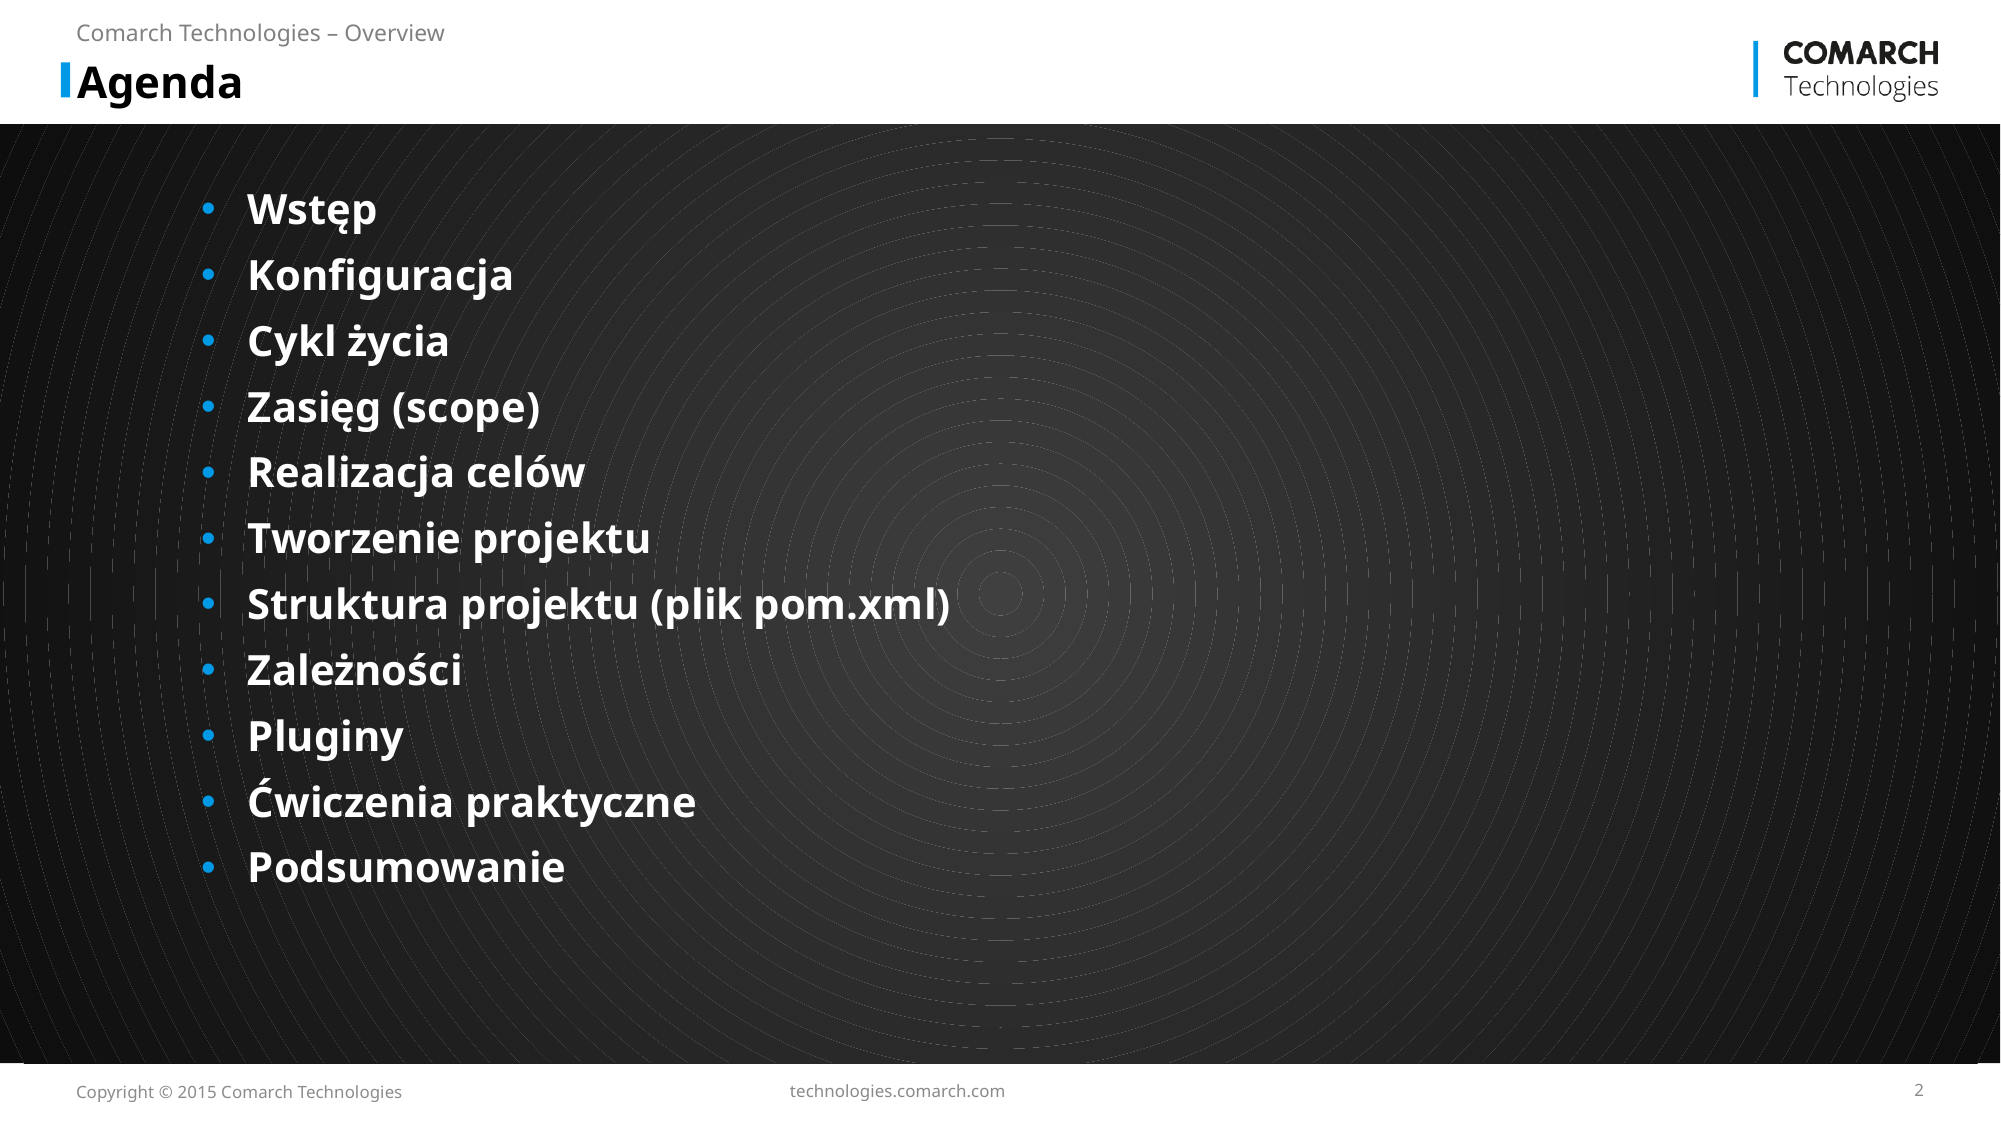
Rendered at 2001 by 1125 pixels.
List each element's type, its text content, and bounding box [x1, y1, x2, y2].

title Agenda [62, 53, 1691, 116]
list Comarch Technologies – Overview [60, 14, 1188, 78]
picture [1782, 40, 1940, 103]
text_box Wstęp Konfiguracja Cykl życia Zasięg (scope) Realizacja celów Tworzenie projektu Struktura projektu (plik pom.xml) Zależności Pluginy Ćwiczenia praktyczne Podsumowanie [186, 181, 1934, 1052]
